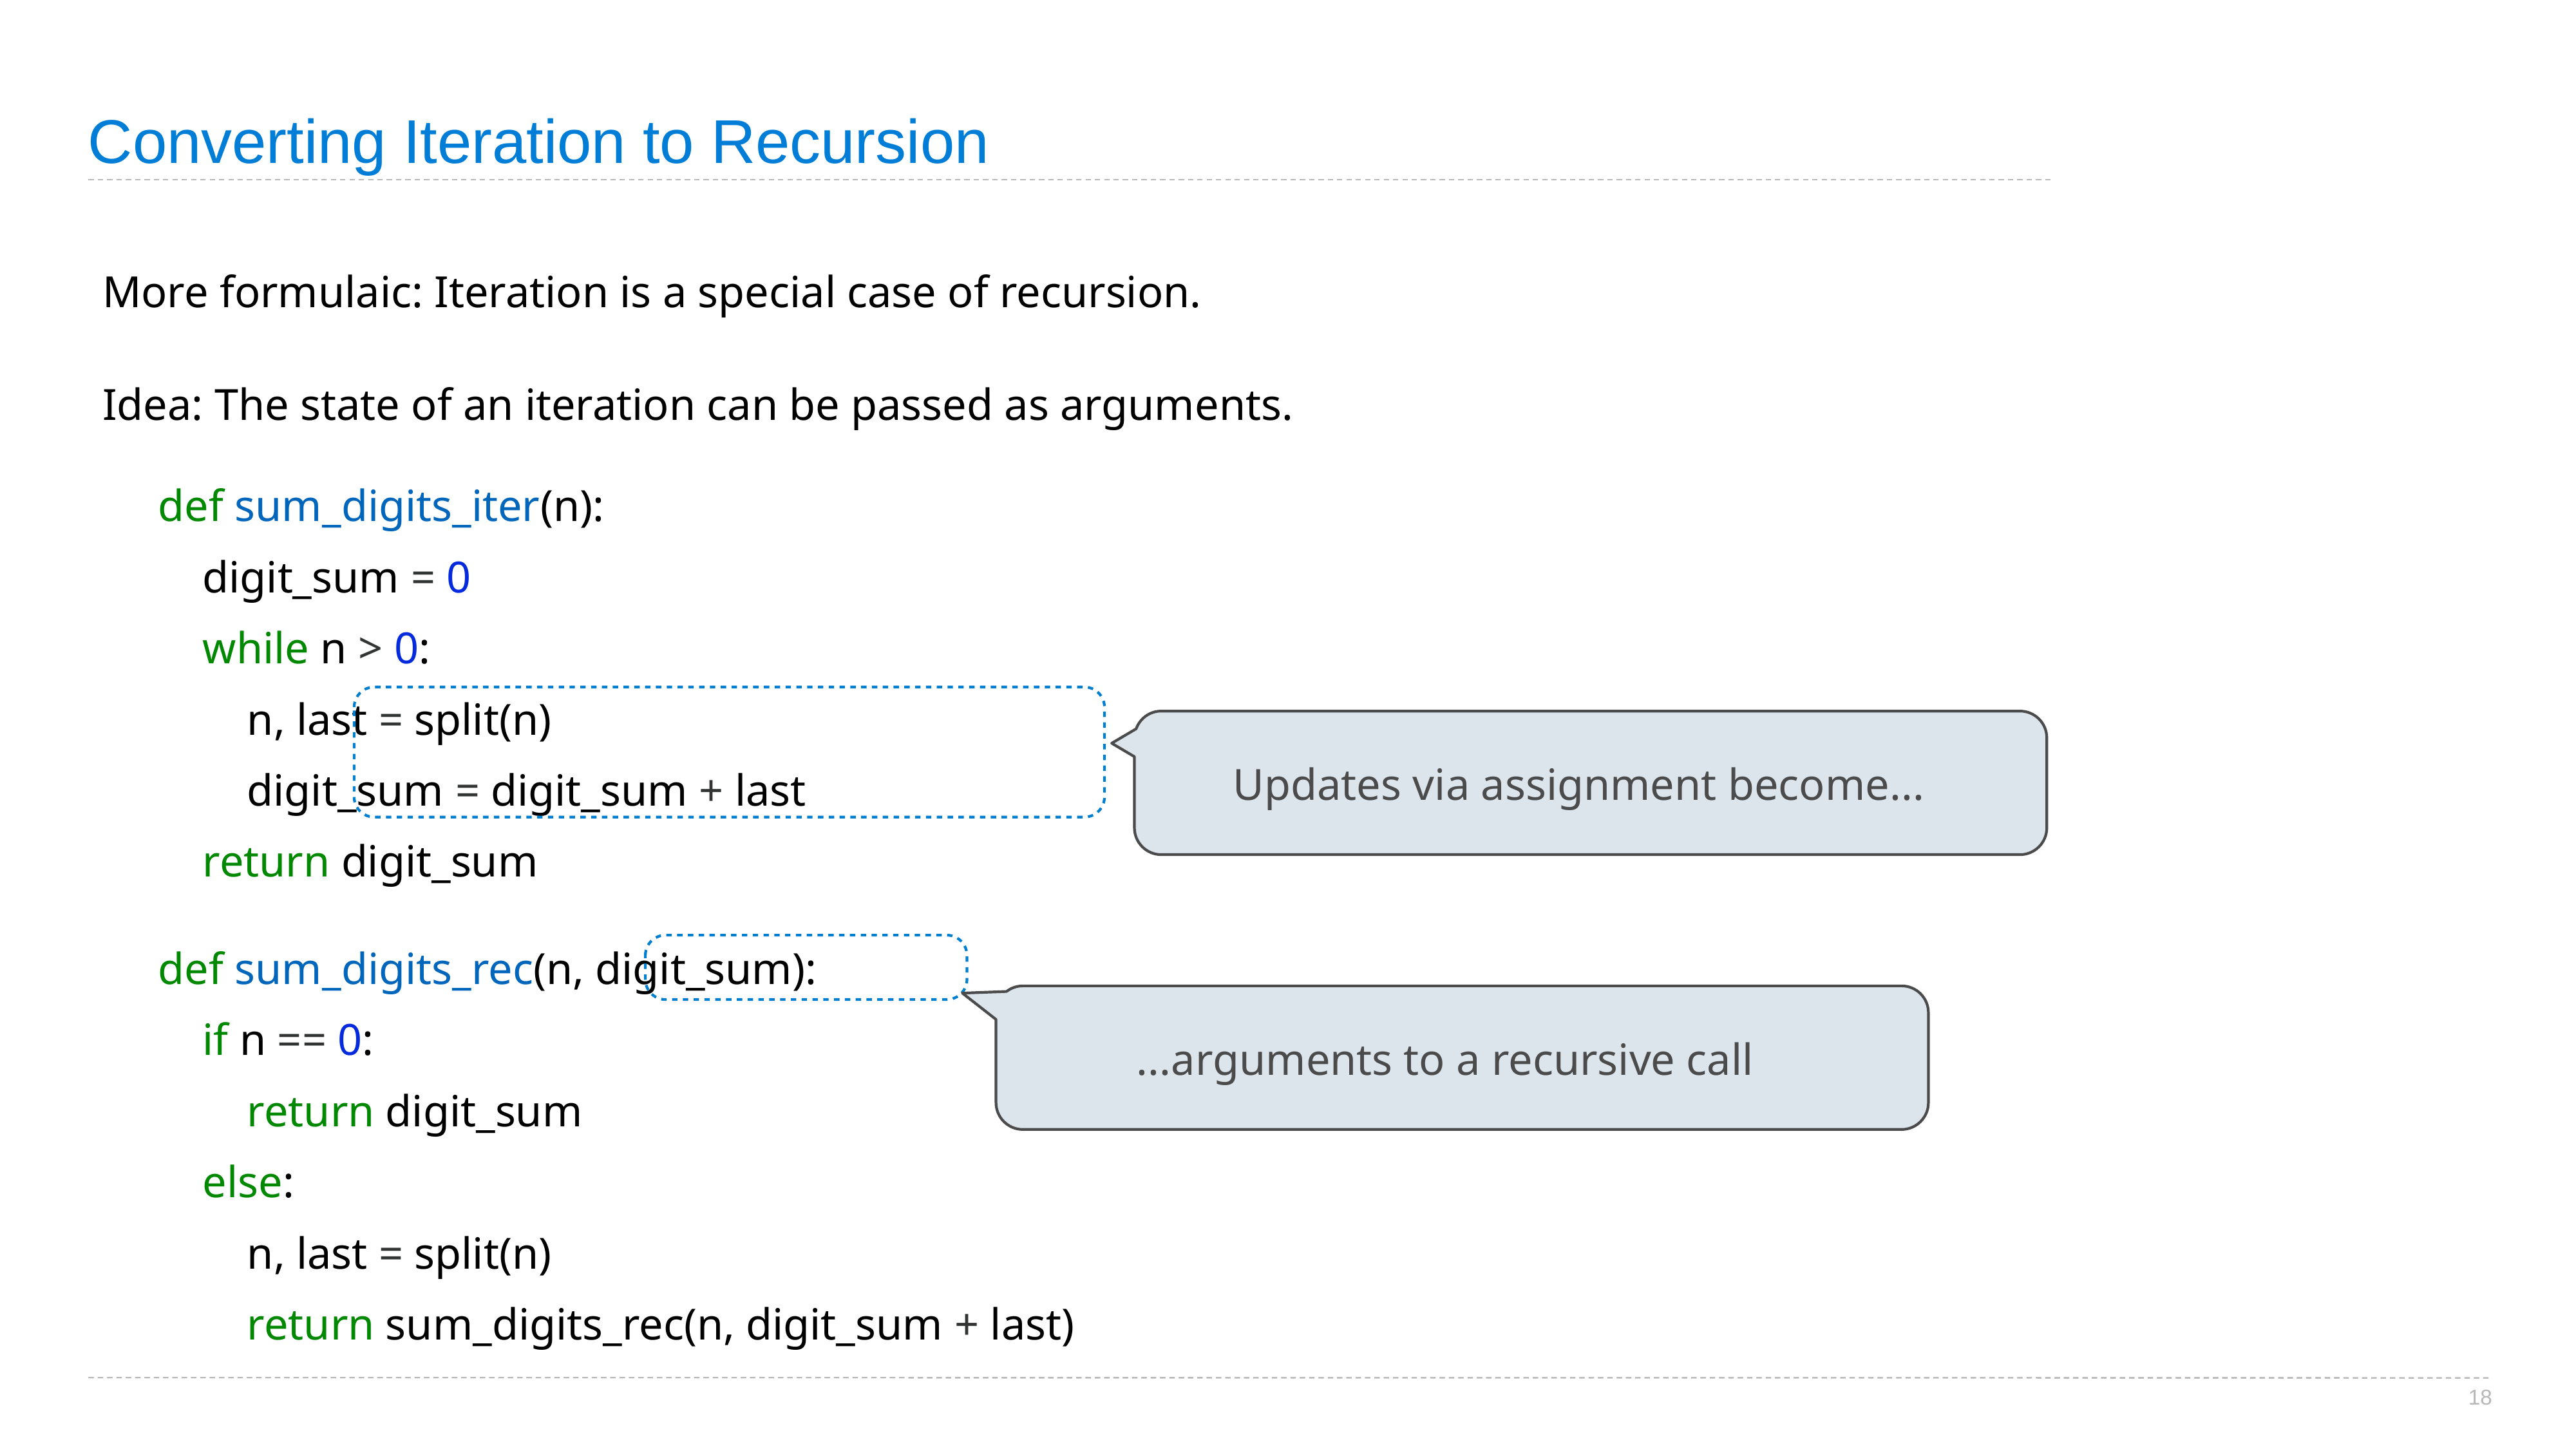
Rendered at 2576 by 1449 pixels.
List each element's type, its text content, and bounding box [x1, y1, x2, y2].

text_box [354, 687, 2047, 855]
title Converting Iteration to Recursion [88, 0, 2050, 178]
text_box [645, 934, 1929, 1130]
slide_number 18 [2467, 1383, 2494, 1408]
text_box def sum_digits_rec(n, digit_sum): if n == 0: return digit_sum else: n, last = split(n) return sum_digits_rec(n, digit_sum + last) [153, 916, 1731, 1354]
list More formulaic: Iteration is a special case of recursion. Idea: The state of an iteration can be passed as arguments. [88, 258, 2490, 454]
text_box def sum_digits_iter(n): digit_sum = 0 while n > 0: n, last = split(n) digit_sum = digit_sum + last return digit_sum [153, 453, 1351, 891]
